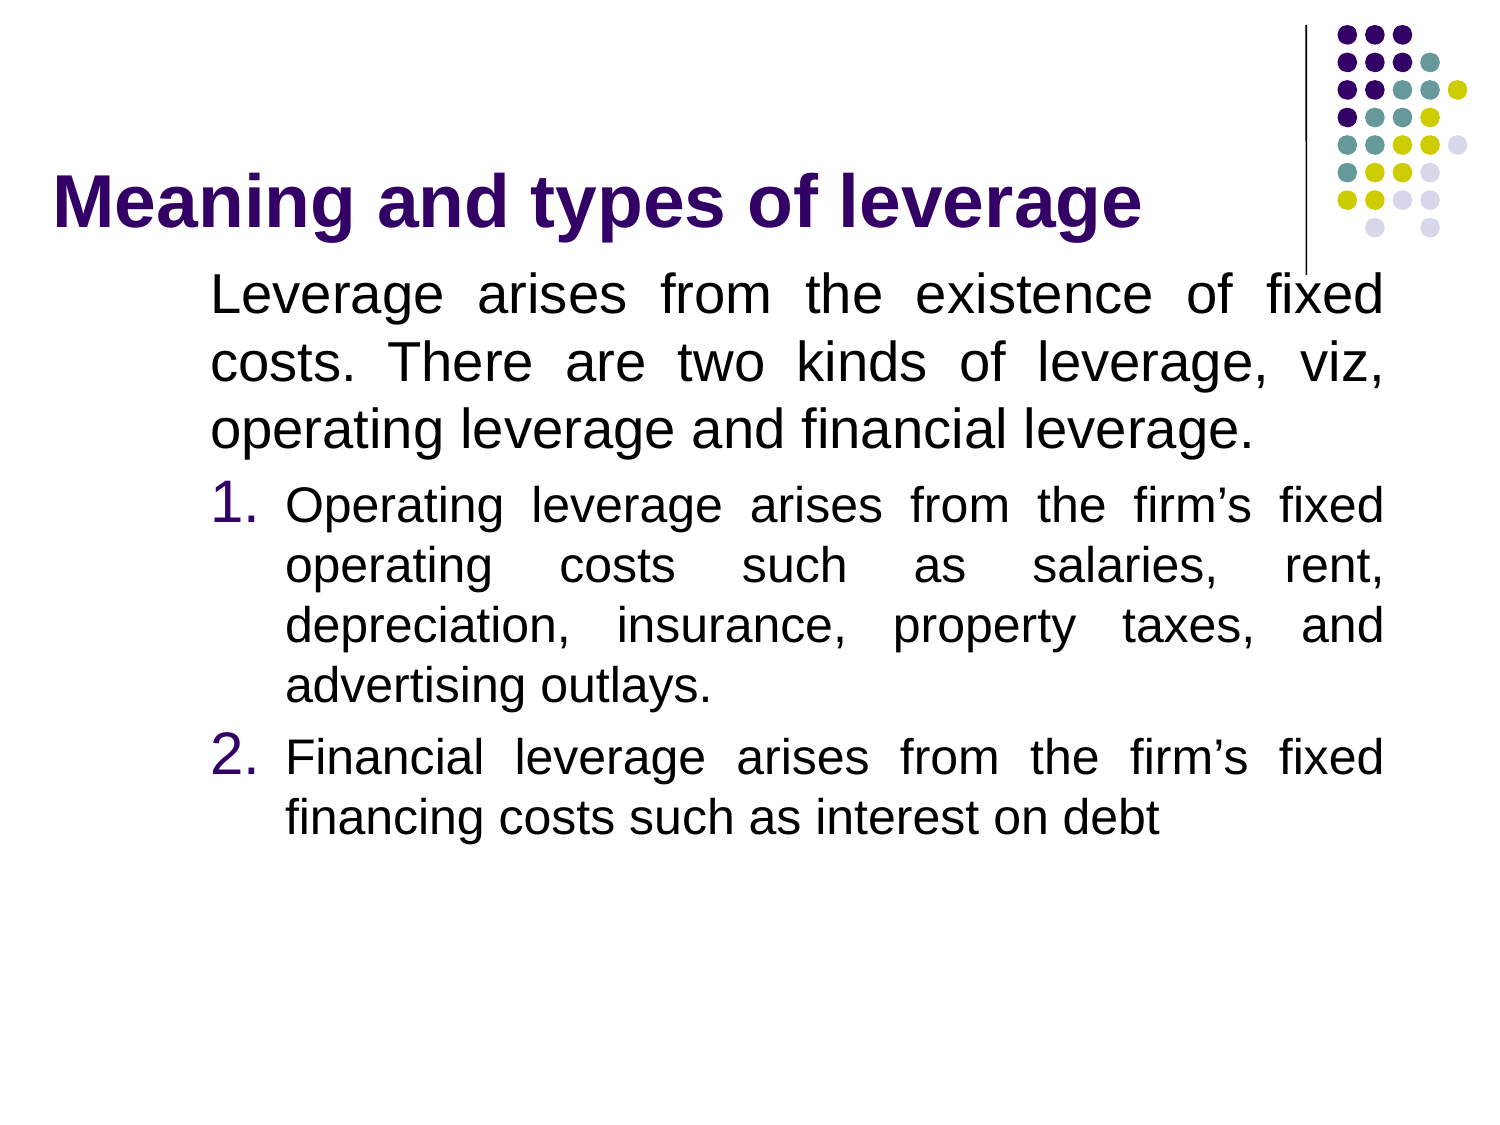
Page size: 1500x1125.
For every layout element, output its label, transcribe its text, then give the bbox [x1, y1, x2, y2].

title Meaning and types of leverage [37, 37, 1300, 250]
list Leverage arises from the existence of fixed costs. There are two kinds of leverage, viz, operating leverage and financial leverage. Operating leverage arises from the firm’s fixed operating costs such as salaries, rent, depreciation, insurance, property taxes, and advertising outlays. Financial leverage arises from the firm’s fixed financing costs such as interest on debt [187, 249, 1400, 974]
